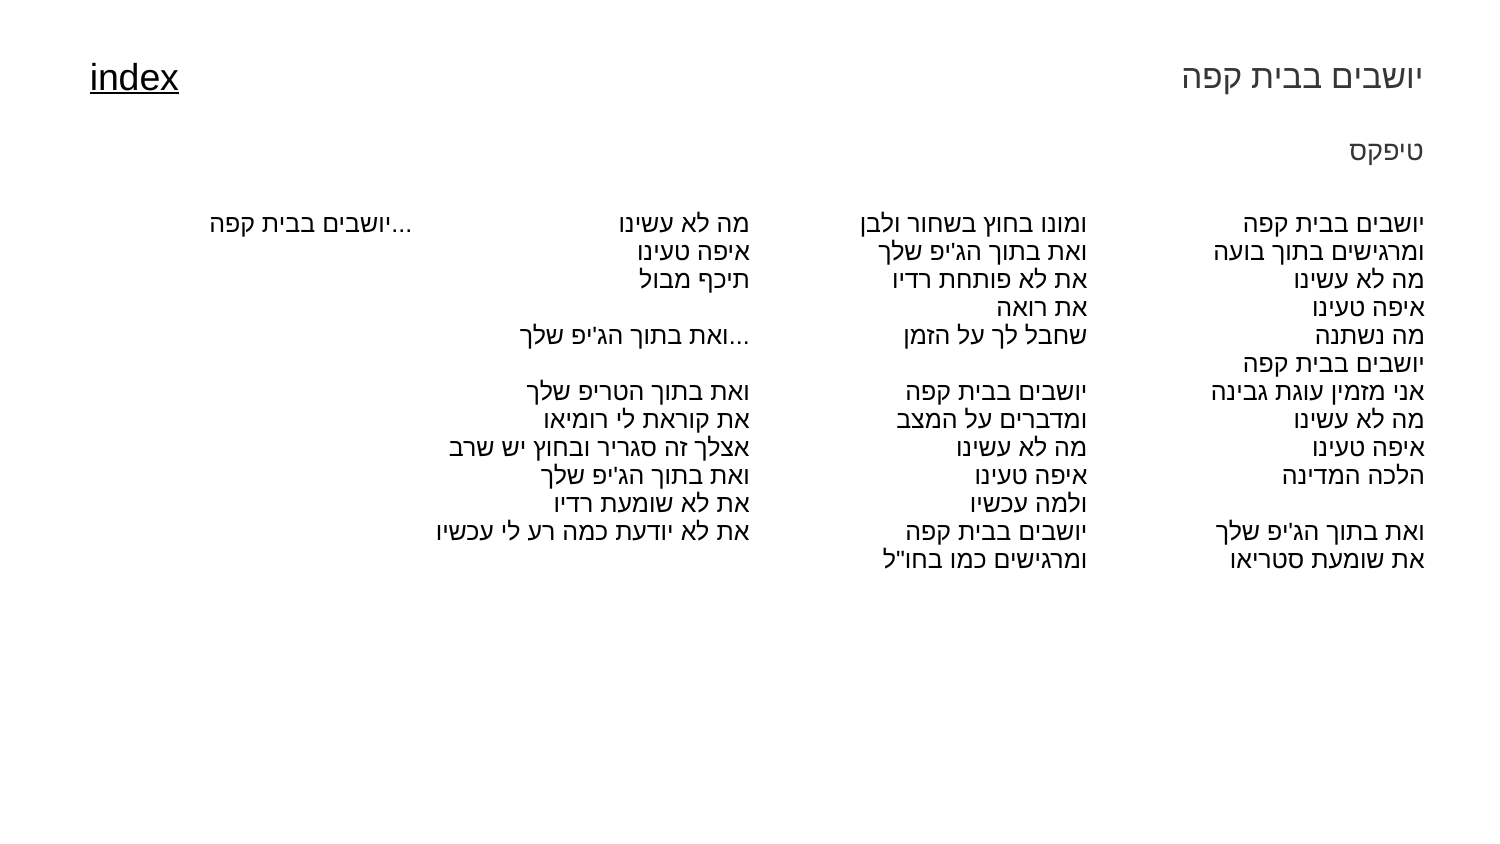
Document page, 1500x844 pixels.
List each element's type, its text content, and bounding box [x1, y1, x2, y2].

table_header מה לא עשינו איפה טעינו תיכף מבול ואת בתוך הג'יפ שלך... ואת בתוך הטריפ שלך את קוראת לי רומיאו אצלך זה סגריר ובחוץ יש שרב ואת בתוך הג'יפ שלך את לא שומעת רדיו את לא יודעת כמה רע לי עכשיו [413, 210, 750, 810]
table_header יושבים בבית קפה... [75, 210, 413, 810]
table_header יושבים בבית קפה ומרגישים בתוך בועה מה לא עשינו איפה טעינו מה נשתנה יושבים בבית קפה אני מזמין עוגת גבינה מה לא עשינו איפה טעינו הלכה המדינה ואת בתוך הג'יפ שלך את שומעת סטריאו [1088, 210, 1425, 810]
table_header ומונו בחוץ בשחור ולבן ואת בתוך הג'יפ שלך את לא פותחת רדיו את רואה שחבל לך על הזמן יושבים בבית קפה ומדברים על המצב מה לא עשינו איפה טעינו ולמה עכשיו יושבים בבית קפה ומרגישים כמו בחו"ל [750, 210, 1088, 810]
